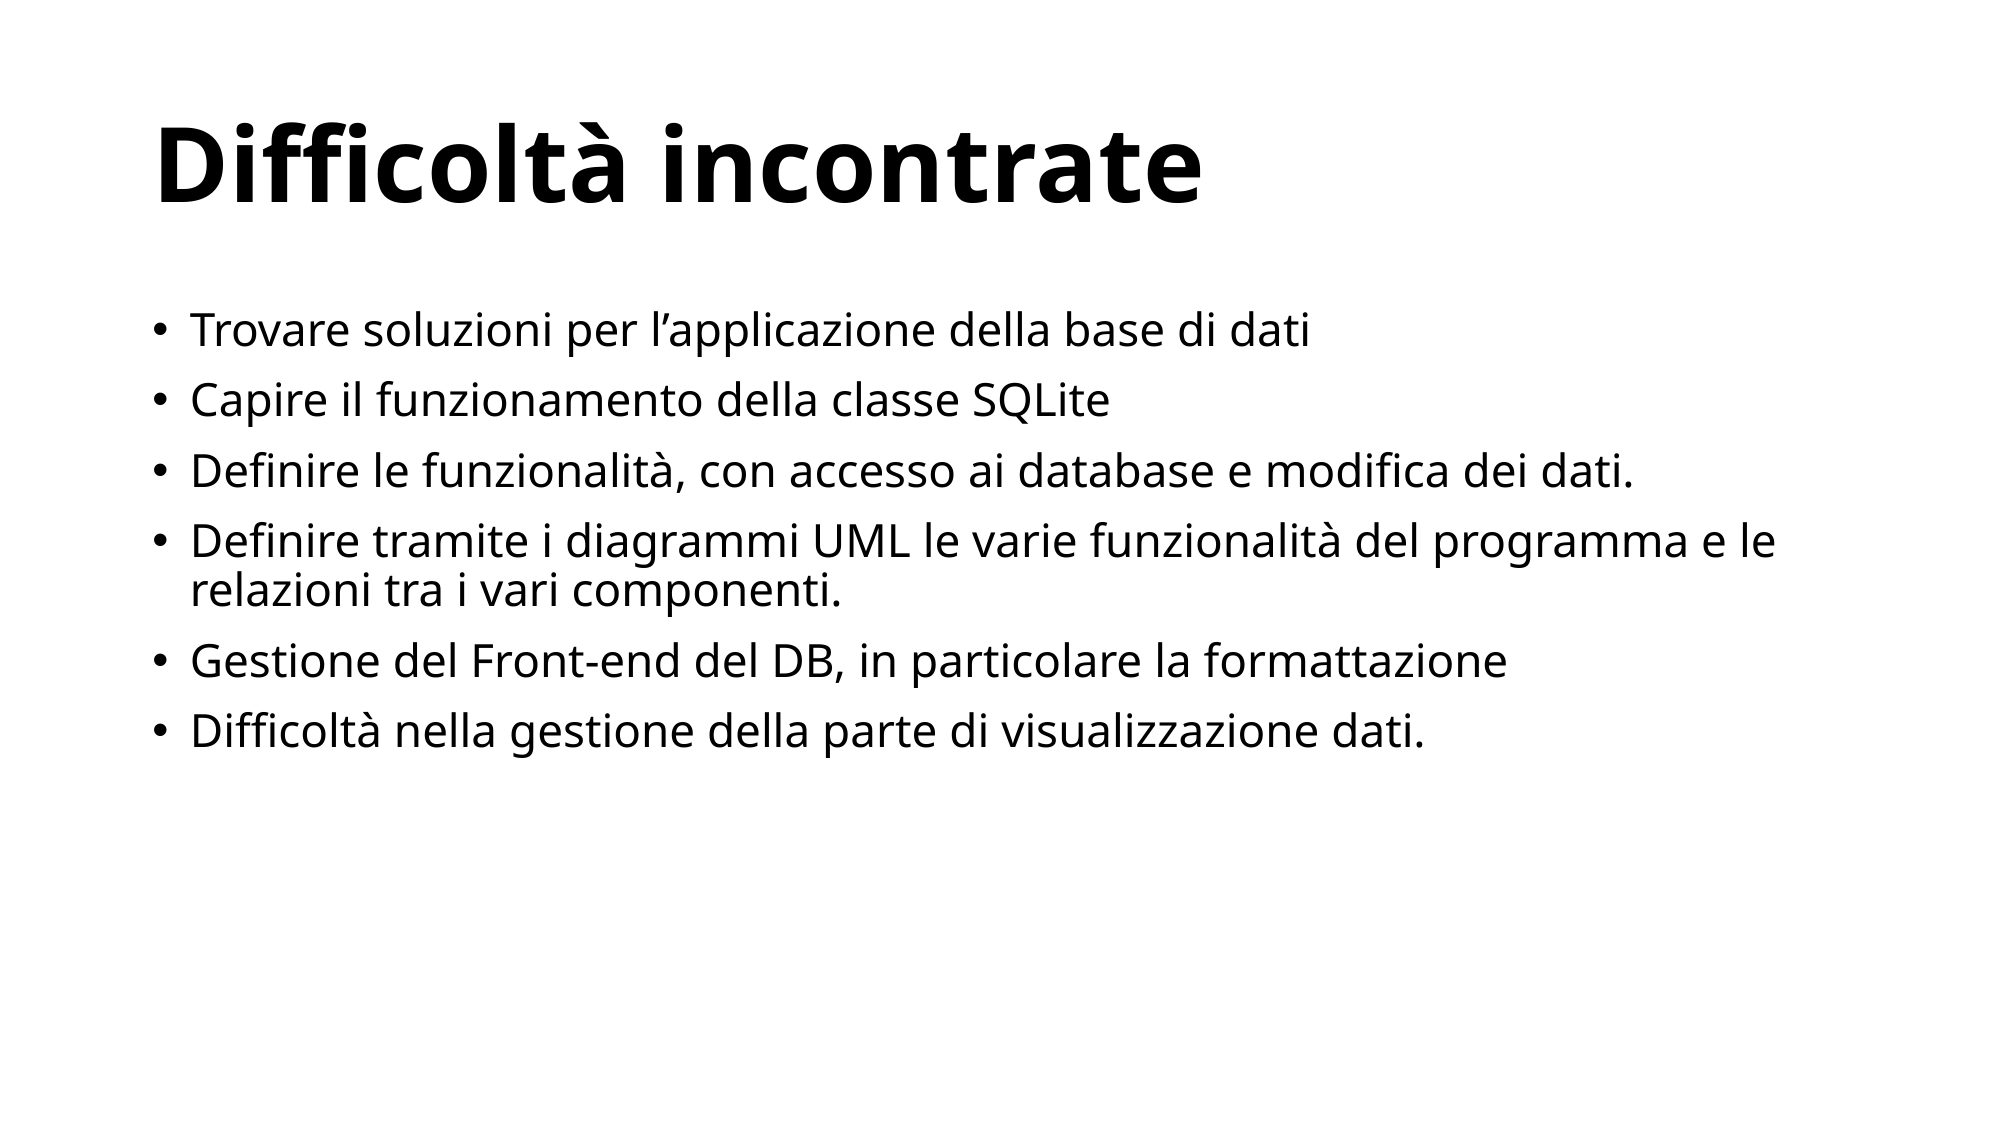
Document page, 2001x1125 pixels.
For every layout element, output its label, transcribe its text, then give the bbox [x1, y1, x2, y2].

list Trovare soluzioni per l’applicazione della base di dati Capire il funzionamento della classe SQLite Definire le funzionalità, con accesso ai database e modifica dei dati. Definire tramite i diagrammi UML le varie funzionalità del programma e le relazioni tra i vari componenti. Gestione del Front-end del DB, in particolare la formattazione Difficoltà nella gestione della parte di visualizzazione dati. [137, 299, 1863, 1014]
title Difficoltà incontrate [137, 59, 1863, 278]
